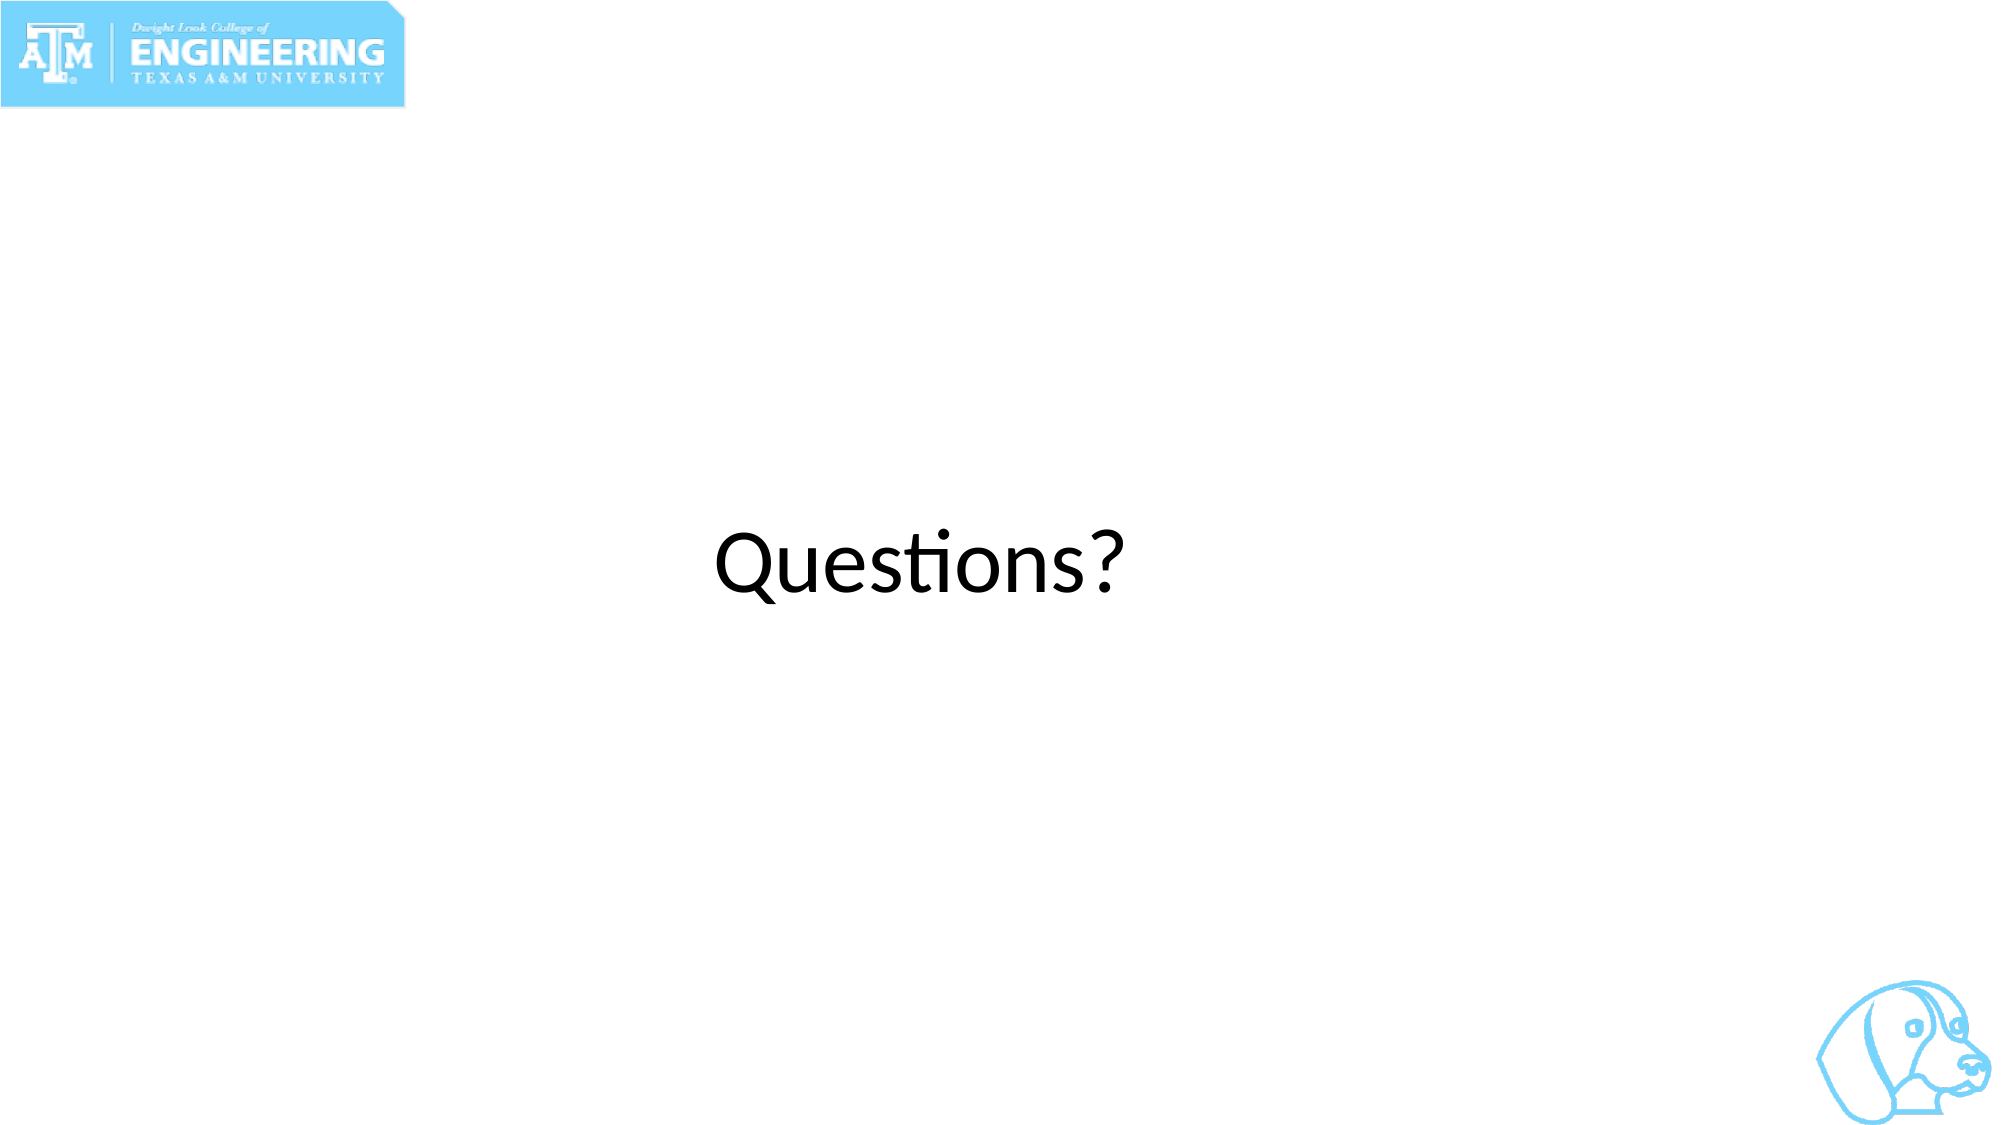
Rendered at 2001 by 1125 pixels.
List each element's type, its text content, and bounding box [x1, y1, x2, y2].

picture [1814, 980, 2000, 1125]
picture [19, 23, 384, 85]
text_box [0, 0, 407, 109]
title Questions? [698, 453, 1155, 672]
